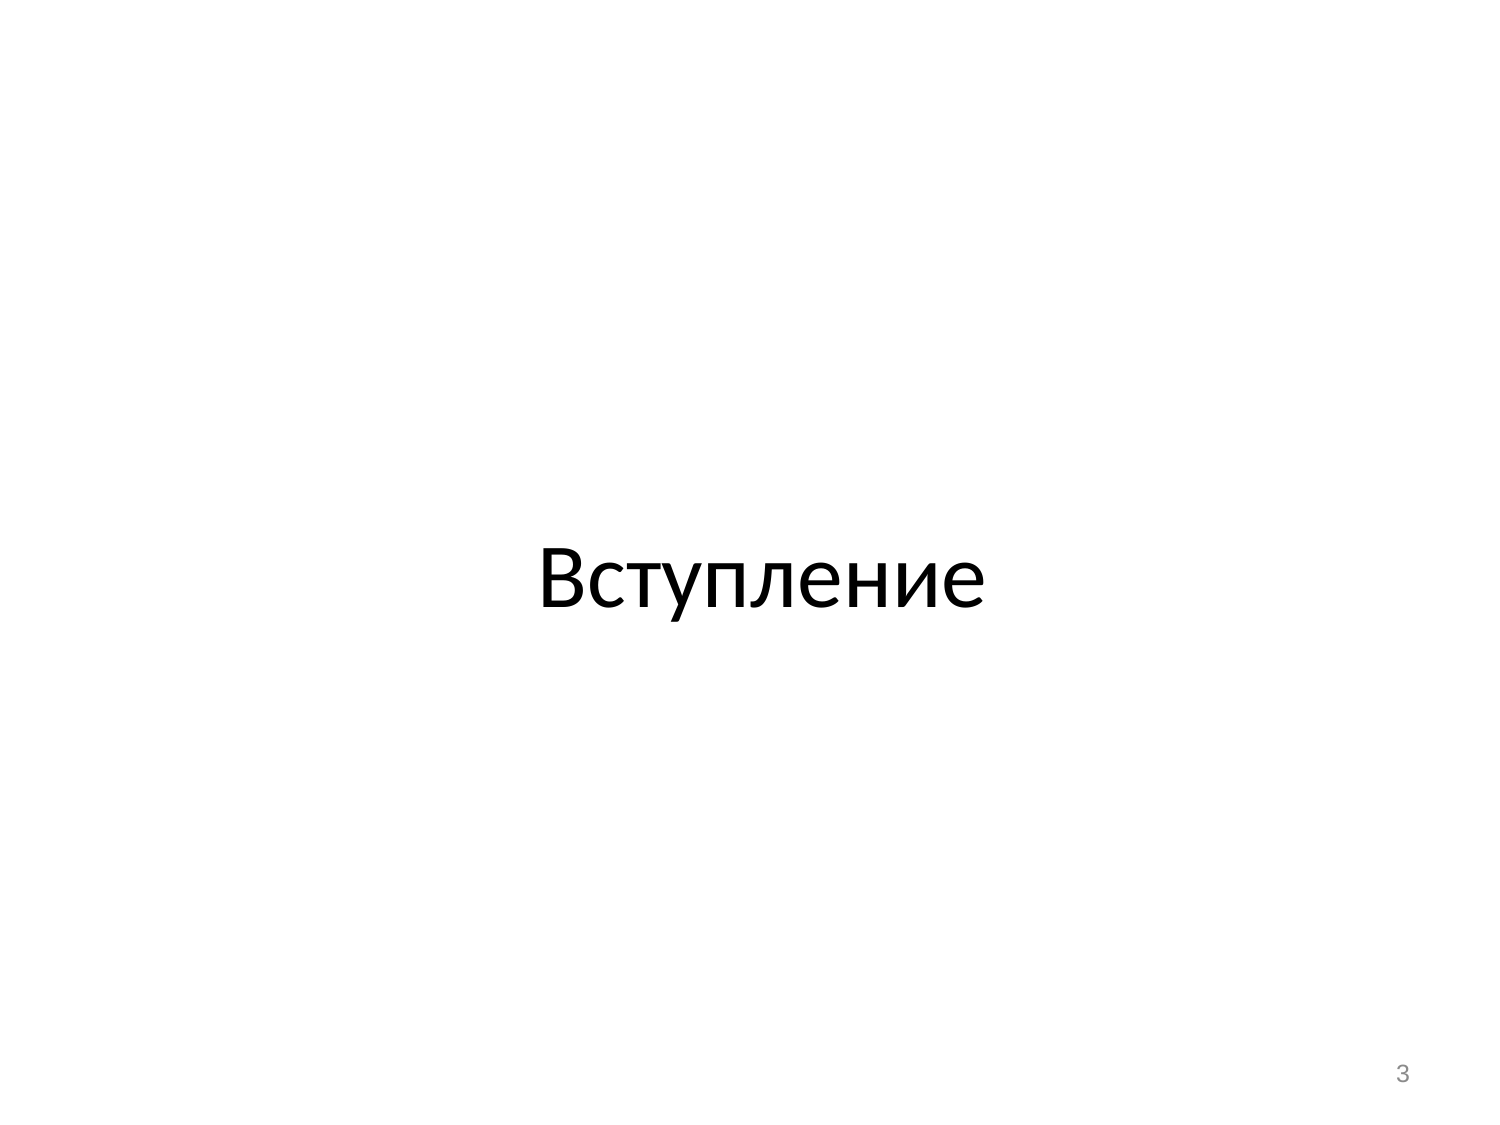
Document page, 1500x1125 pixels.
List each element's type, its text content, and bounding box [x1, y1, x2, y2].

title Вступление [125, 450, 1400, 692]
slide_number 3 [1074, 1042, 1425, 1103]
